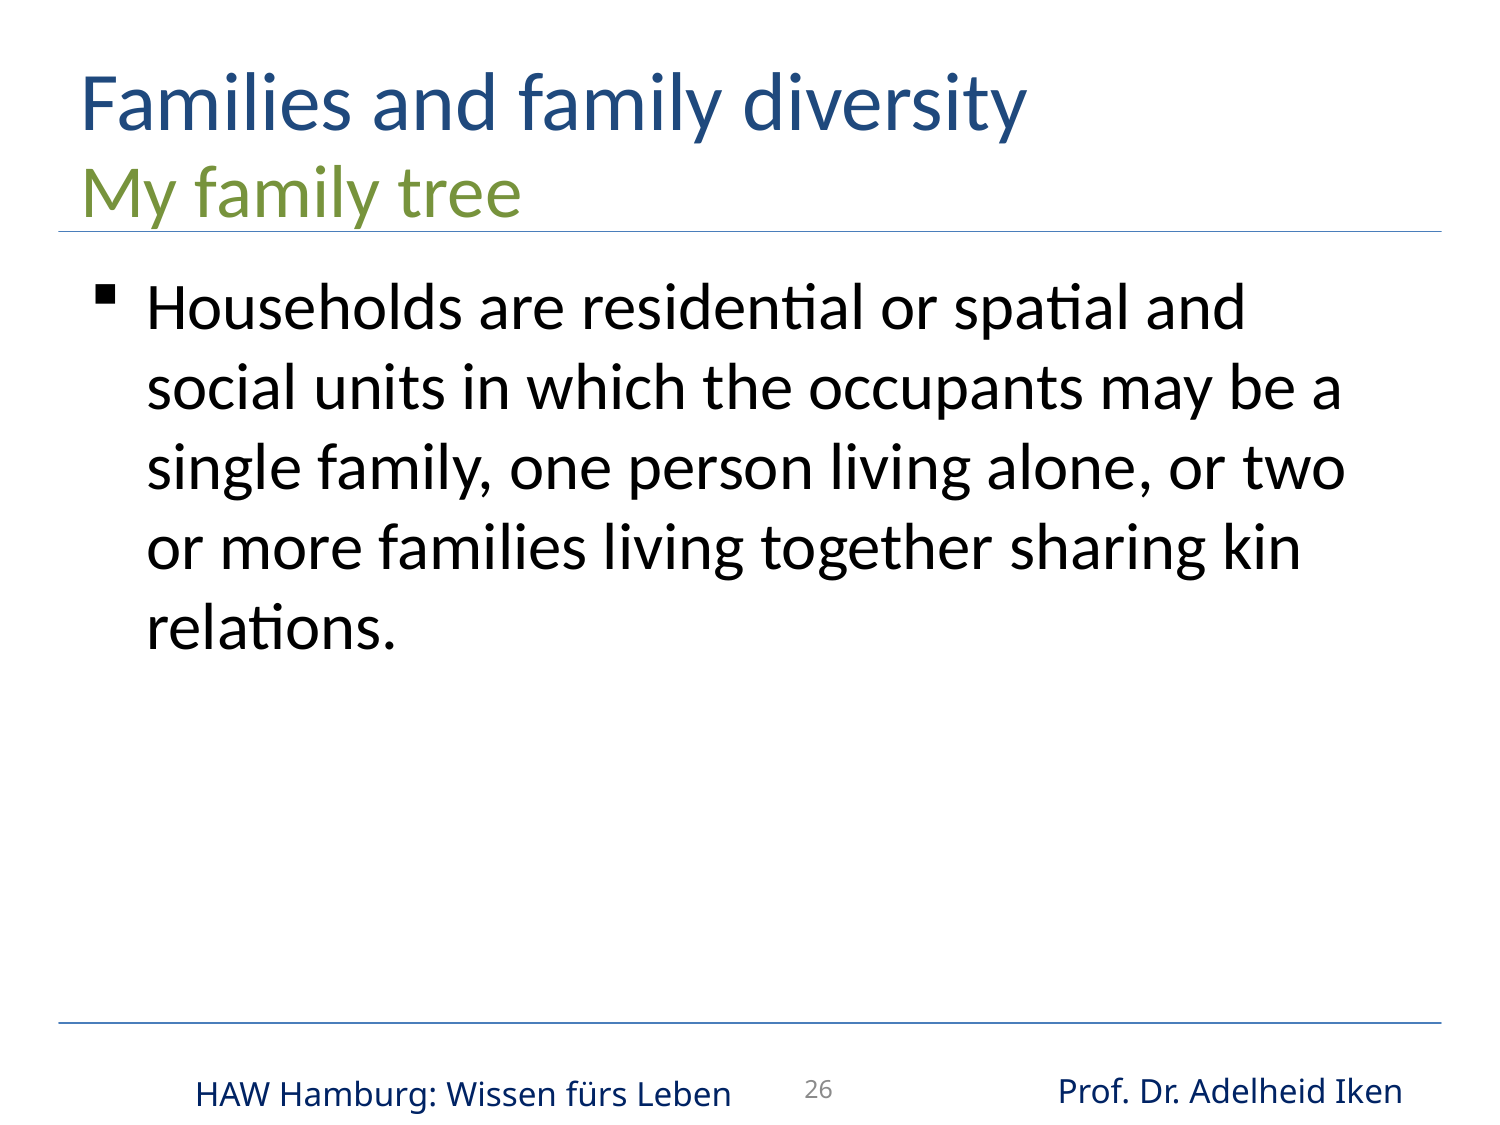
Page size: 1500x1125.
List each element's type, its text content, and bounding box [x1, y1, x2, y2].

list Households are residential or spatial and social units in which the occupants may be a single family, one person living alone, or two or more families living together sharing kin relations. [75, 255, 1425, 1005]
list My family tree [64, 127, 1040, 247]
slide_number 26 [643, 1045, 994, 1106]
title Families and family diversity [64, 42, 1117, 153]
